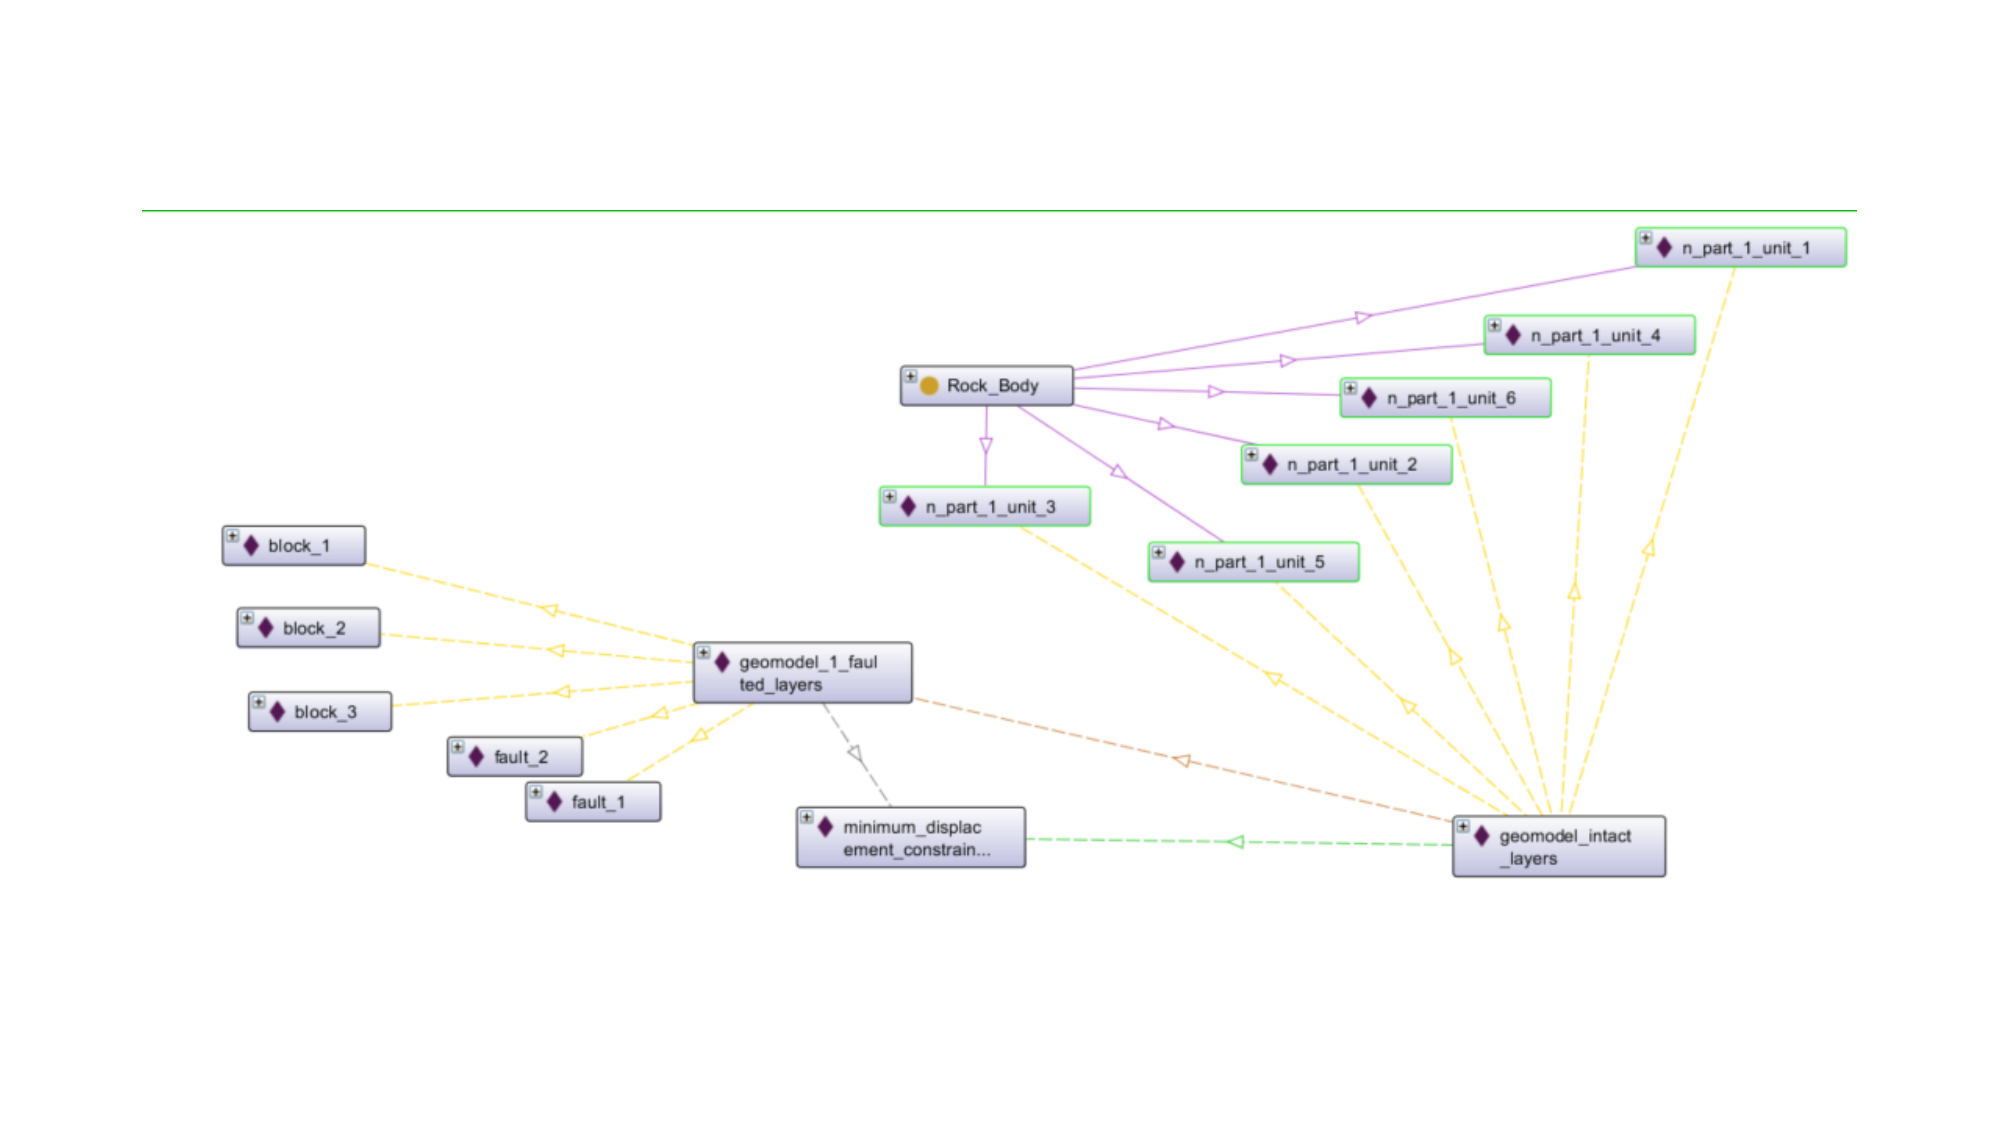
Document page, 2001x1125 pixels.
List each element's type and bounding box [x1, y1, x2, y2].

picture [142, 209, 1858, 916]
